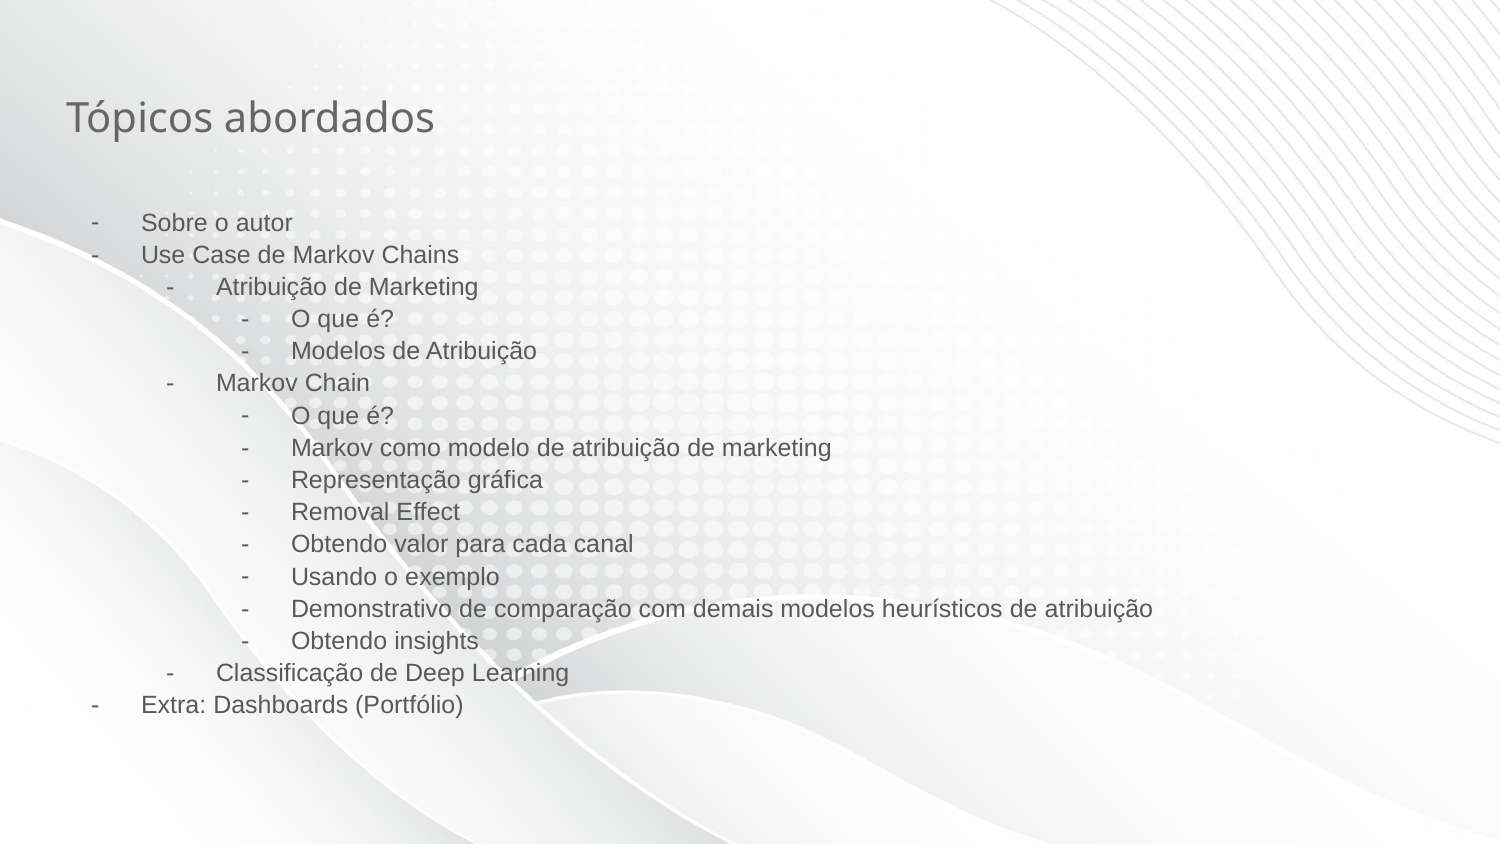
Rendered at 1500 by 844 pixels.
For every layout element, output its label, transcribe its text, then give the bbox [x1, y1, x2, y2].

list Sobre o autor Use Case de Markov Chains Atribuição de Marketing O que é? Modelos de Atribuição Markov Chain O que é? Markov como modelo de atribuição de marketing Representação gráfica Removal Effect Obtendo valor para cada canal Usando o exemplo Demonstrativo de comparação com demais modelos heurísticos de atribuição Obtendo insights Classificação de Deep Learning Extra: Dashboards (Portfólio) [51, 189, 1449, 750]
picture [0, 0, 1500, 844]
title Tópicos abordados [51, 72, 1449, 167]
